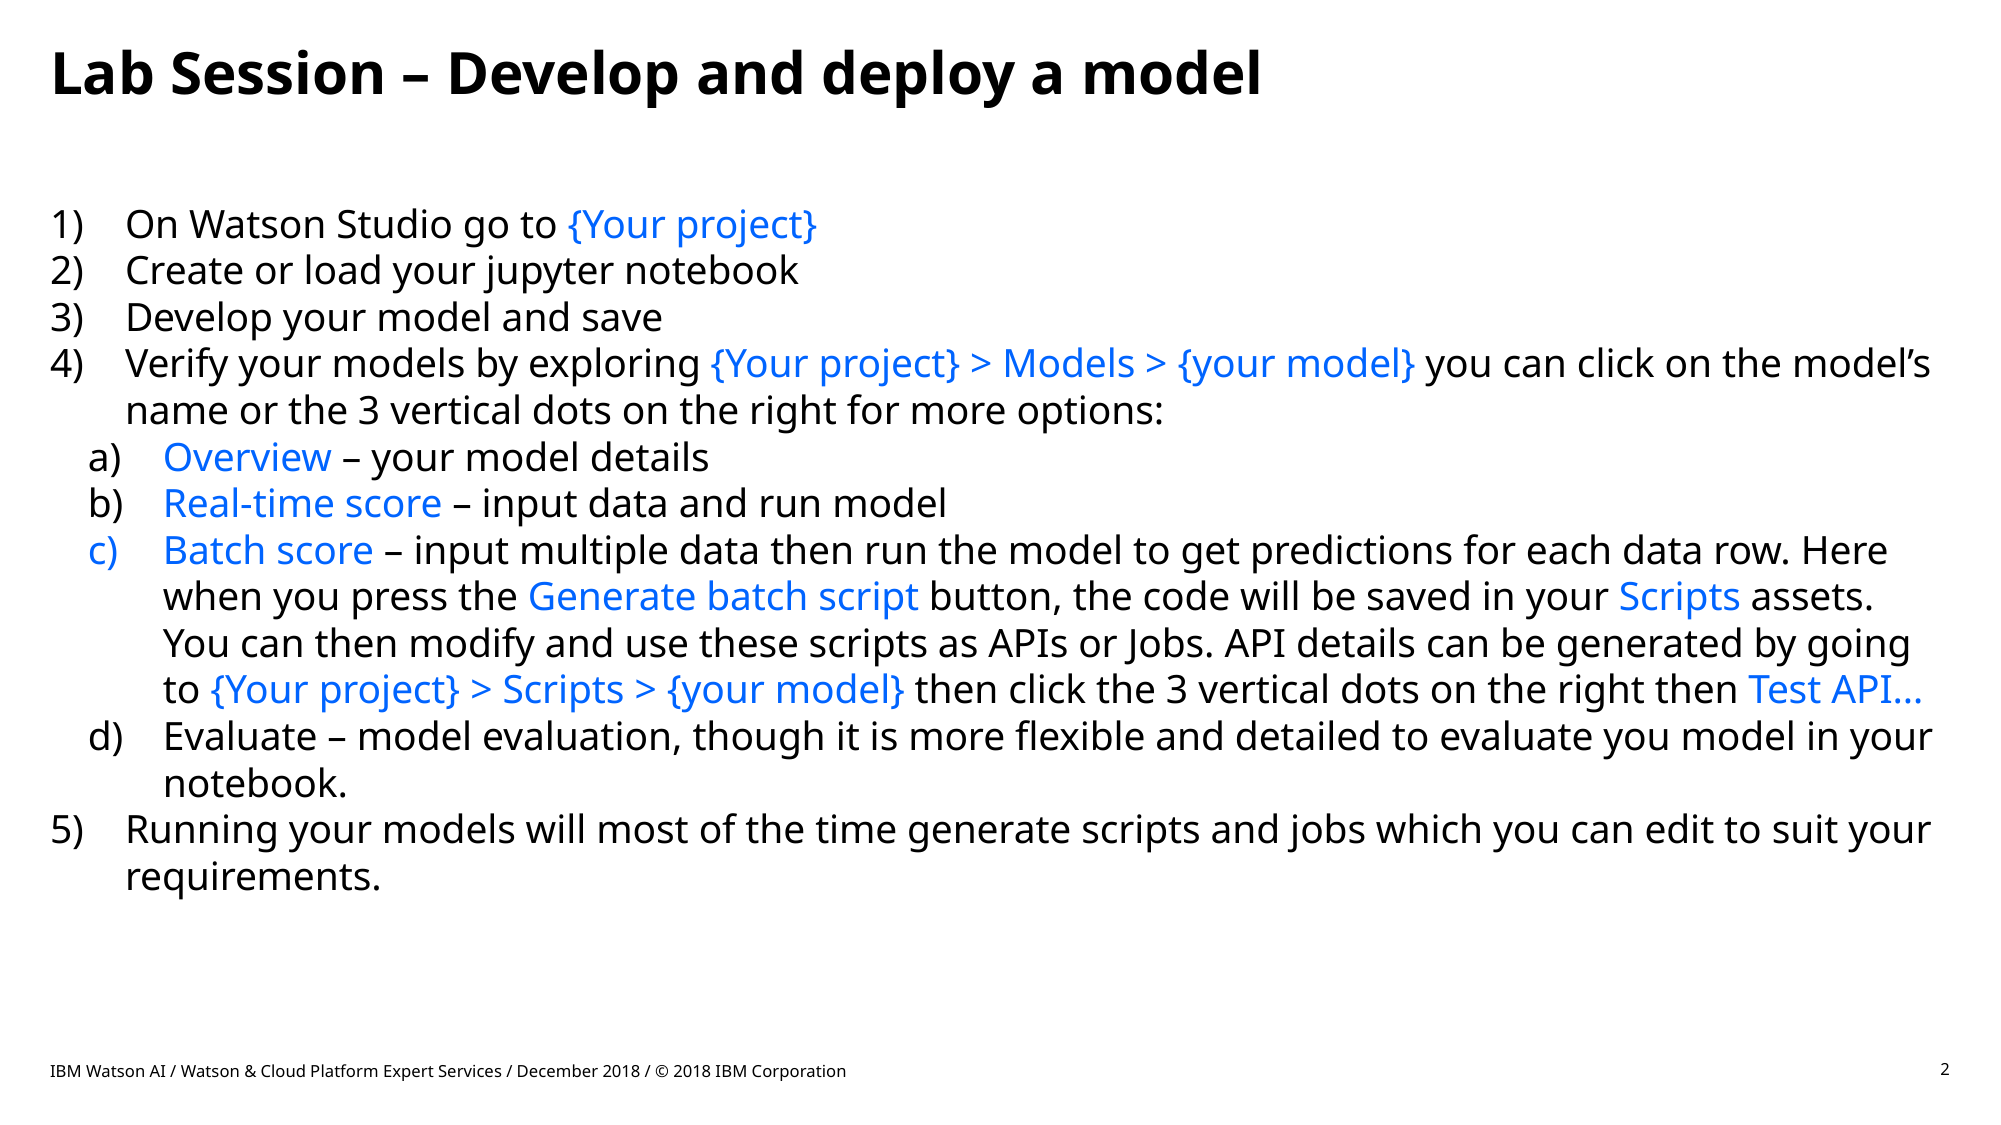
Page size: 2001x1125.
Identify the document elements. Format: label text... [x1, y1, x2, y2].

list On Watson Studio go to {Your project} Create or load your jupyter notebook Develop your model and save Verify your models by exploring {Your project} > Models > {your model} you can click on the model’s name or the 3 vertical dots on the right for more options: Overview – your model details Real-time score – input data and run model Batch score – input multiple data then run the model to get predictions for each data row. Here when you press the Generate batch script button, the code will be saved in your Scripts assets. You can then modify and use these scripts as APIs or Jobs. API details can be generated by going to {Your project} > Scripts > {your model} then click the 3 vertical dots on the right then Test API… Evaluate – model evaluation, though it is more flexible and detailed to evaluate you model in your notebook. Running your models will most of the time generate scripts and jobs which you can edit to suit your requirements. [50, 152, 1950, 937]
slide_number 2 [1500, 1055, 1950, 1086]
footer IBM Watson AI / Watson & Cloud Platform Expert Services / December 2018 / © 2018 IBM Corporation [50, 1055, 1450, 1086]
title Lab Session – Develop and deploy a model [50, 43, 1950, 152]
